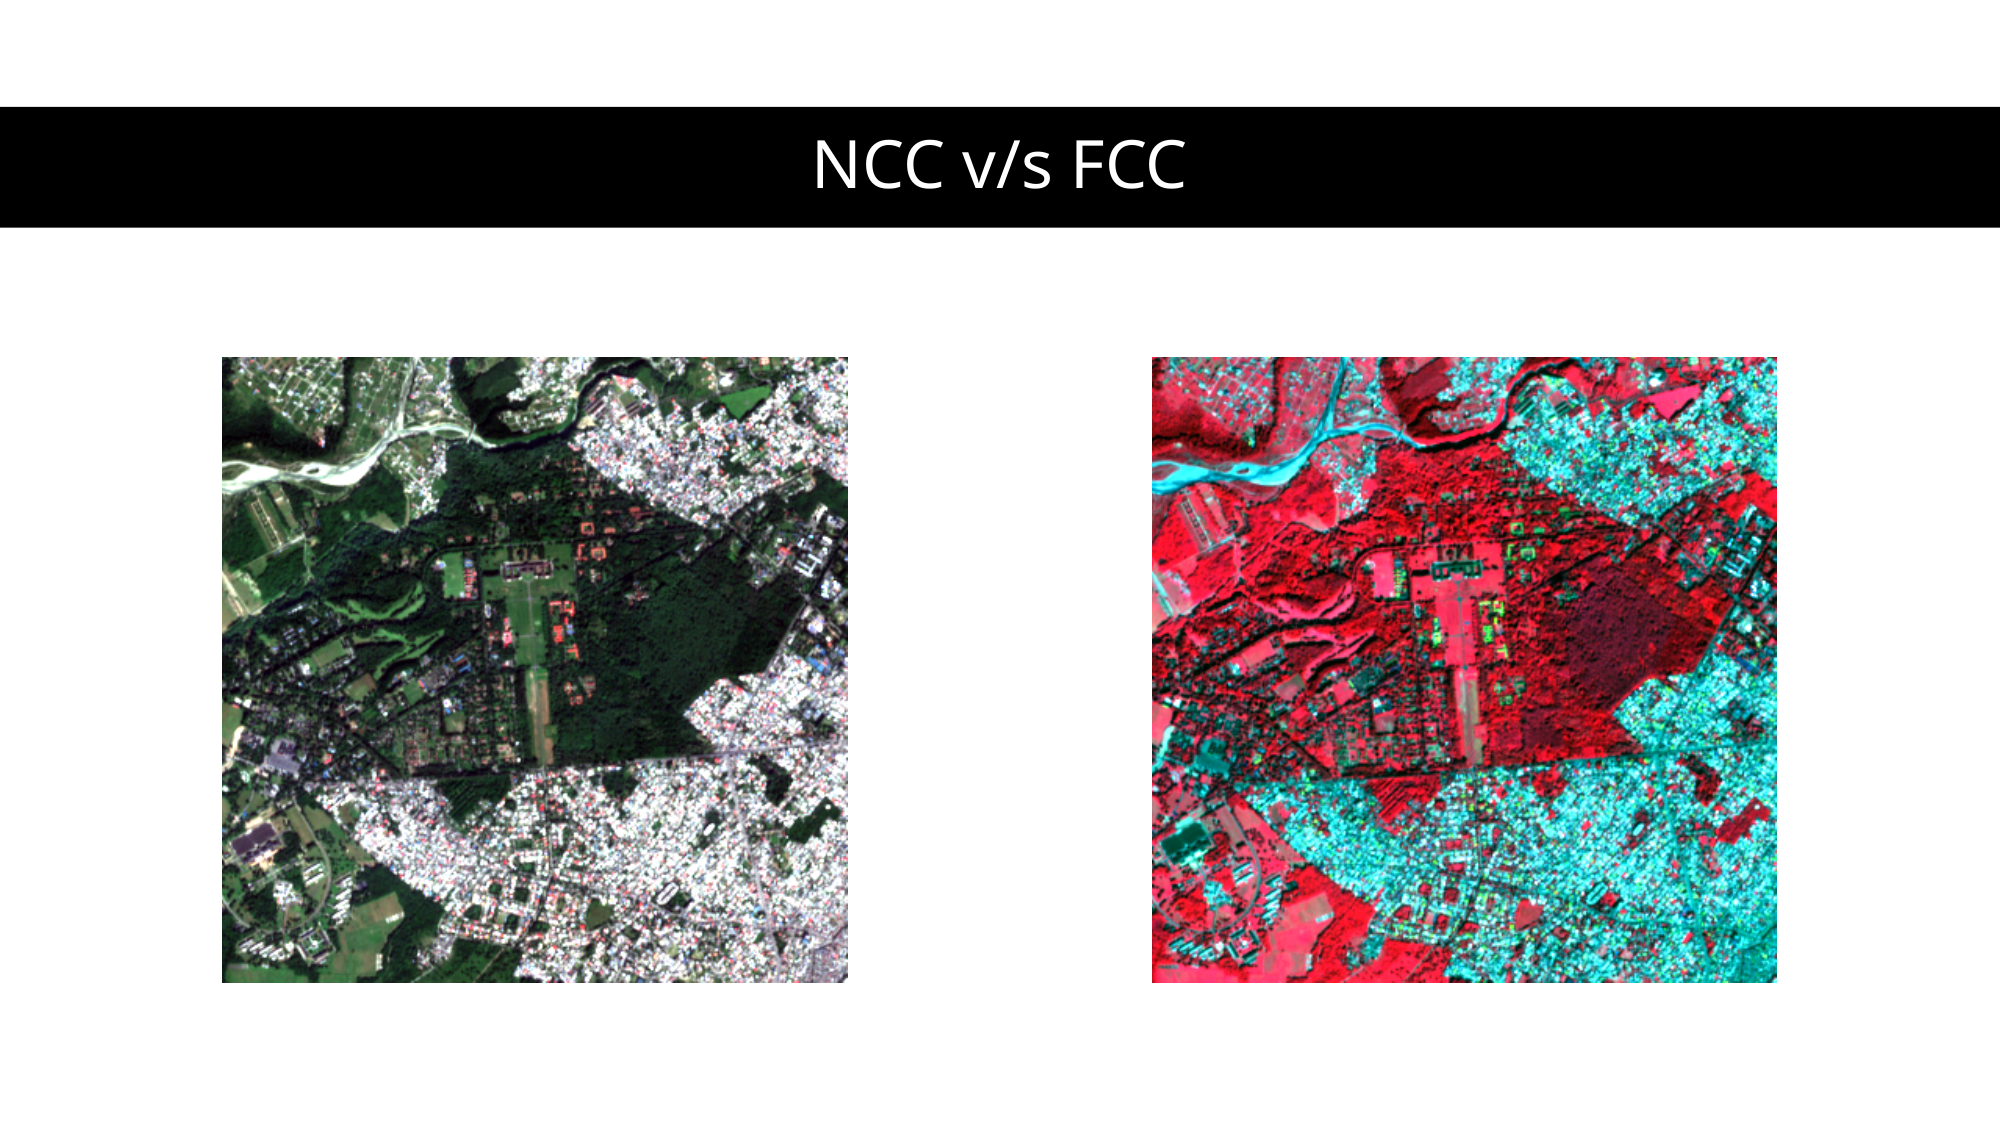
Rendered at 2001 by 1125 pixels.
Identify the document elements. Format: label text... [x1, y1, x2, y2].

picture [222, 357, 848, 983]
picture [1152, 357, 1778, 983]
title NCC v/s FCC [80, 106, 1920, 228]
text_box [0, 106, 2000, 229]
